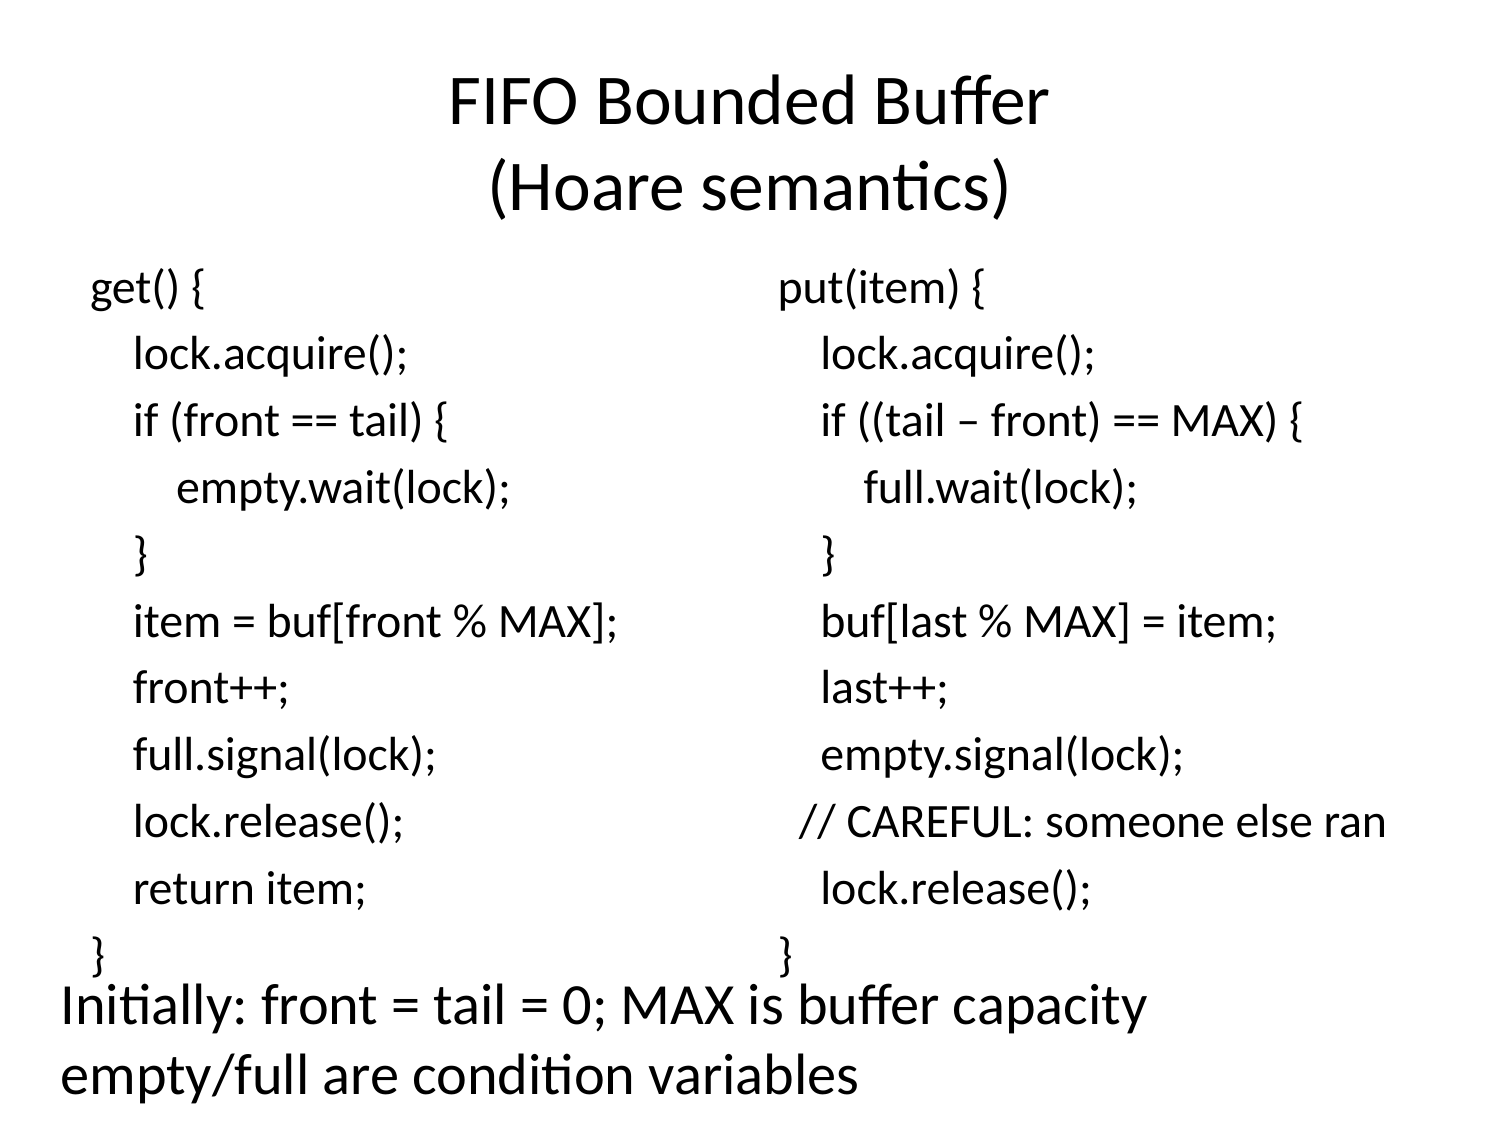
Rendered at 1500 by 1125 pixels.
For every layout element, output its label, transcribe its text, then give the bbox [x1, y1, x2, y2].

title FIFO Bounded Buffer (Hoare semantics) [75, 45, 1425, 233]
list put(item) { lock.acquire(); if ((tail – front) == MAX) { full.wait(lock); } buf[last % MAX] = item; last++; empty.signal(lock); // CAREFUL: someone else ran lock.release(); } [762, 248, 1500, 991]
text_box Initially: front = tail = 0; MAX is buffer capacity empty/full are condition variables [46, 959, 1163, 1114]
list get() { lock.acquire(); if (front == tail) { empty.wait(lock); } item = buf[front % MAX]; front++; full.signal(lock); lock.release(); return item; } [75, 248, 724, 959]
